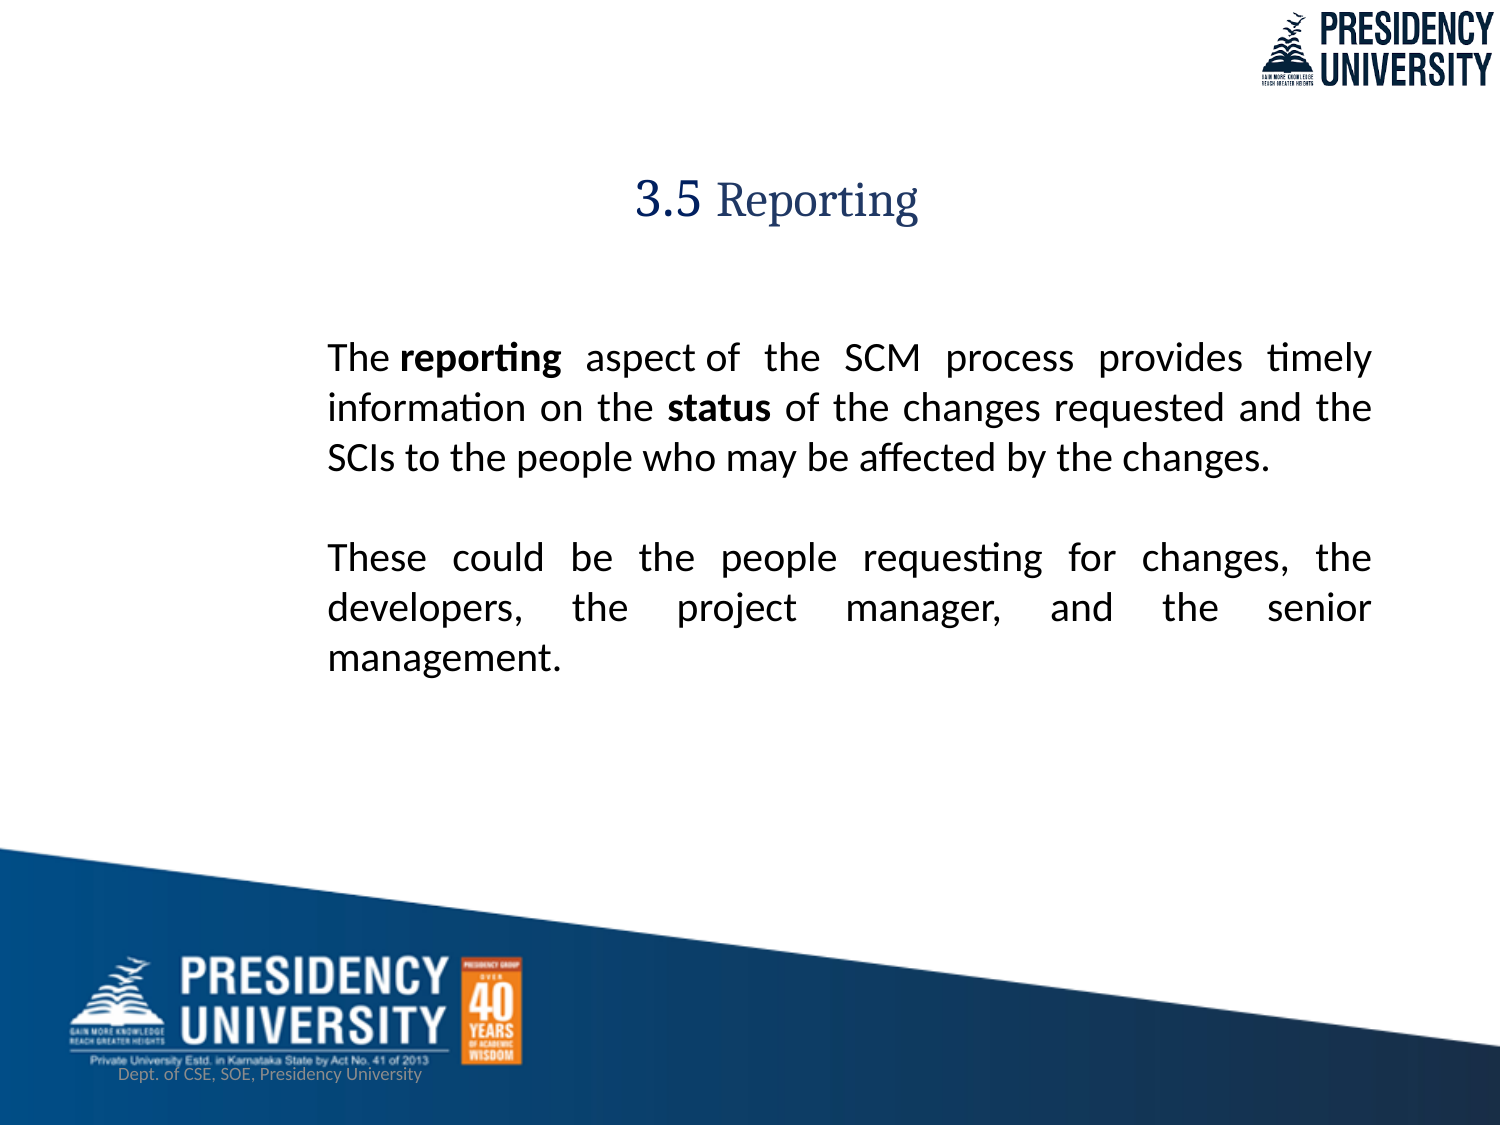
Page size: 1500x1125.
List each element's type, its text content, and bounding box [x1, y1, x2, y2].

title 3.5 Reporting [614, 169, 939, 322]
picture [0, 845, 1500, 1125]
text_box The reporting aspect of the SCM process provides timely information on the status of the changes requested and the SCIs to the people who may be affected by the changes. These could be the people requesting for changes, the developers, the project manager, and the senior management. [312, 322, 1388, 738]
picture [1254, 0, 1500, 96]
footer Dept. of CSE, SOE, Presidency University [103, 1042, 441, 1103]
